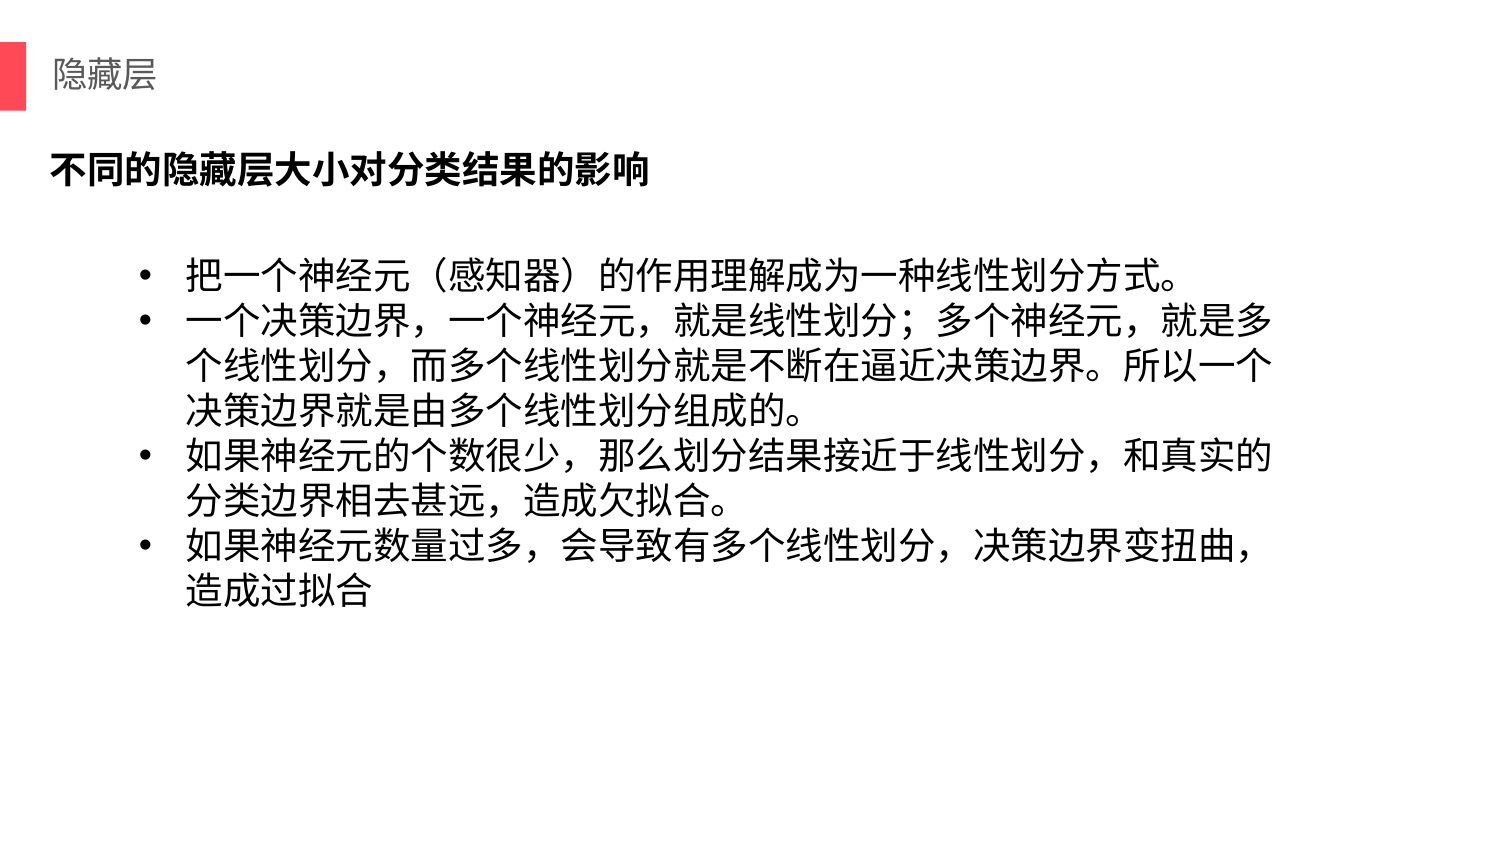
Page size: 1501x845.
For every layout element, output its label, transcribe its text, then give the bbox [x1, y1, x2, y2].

list 隐藏层 [41, 51, 361, 101]
text_box 不同的隐藏层大小对分类结果的影响 [34, 138, 665, 199]
text_box 把一个神经元（感知器）的作用理解成为一种线性划分方式。 一个决策边界，一个神经元，就是线性划分；多个神经元，就是多个线性划分，而多个线性划分就是不断在逼近决策边界。所以一个决策边界就是由多个线性划分组成的。 如果神经元的个数很少，那么划分结果接近于线性划分，和真实的分类边界相去甚远，造成欠拟合。 如果神经元数量过多，会导致有多个线性划分，决策边界变扭曲，造成过拟合 [124, 244, 1294, 620]
